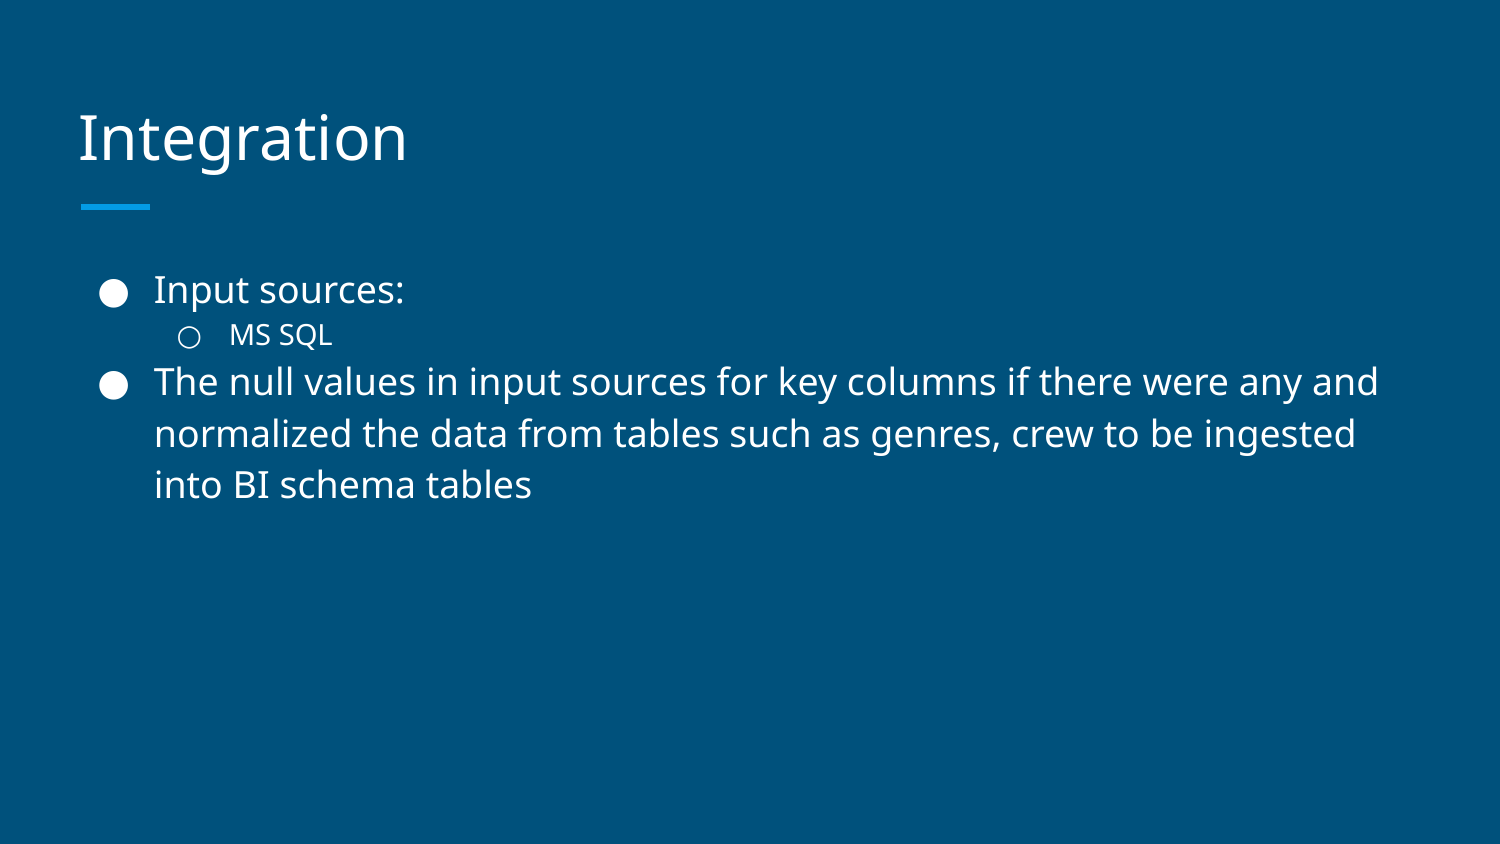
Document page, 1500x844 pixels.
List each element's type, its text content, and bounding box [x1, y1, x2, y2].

list Input sources: MS SQL The null values in input sources for key columns if there were any and normalized the data from tables such as genres, crew to be ingested into BI schema tables [63, 244, 1437, 750]
title Integration [63, 75, 1437, 188]
